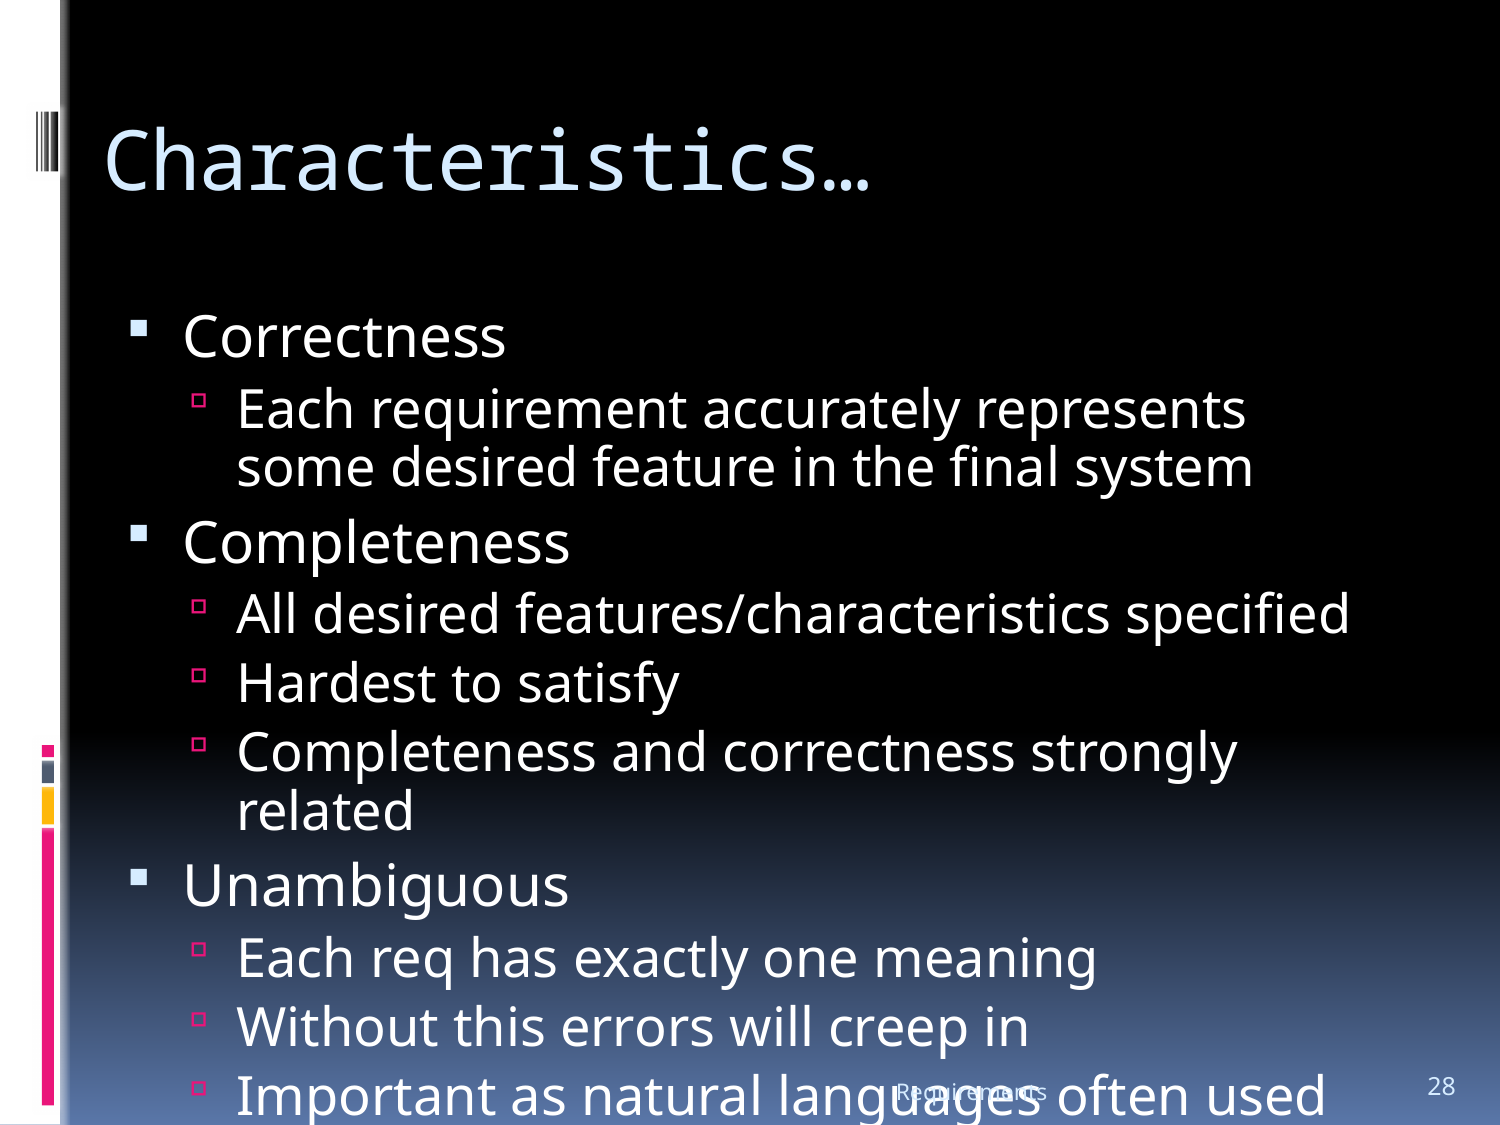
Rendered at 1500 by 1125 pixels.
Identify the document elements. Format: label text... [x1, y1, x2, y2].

slide_number 28 [1412, 1052, 1488, 1113]
list Correctness Each requirement accurately represents some desired feature in the final system Completeness All desired features/characteristics specified Hardest to satisfy Completeness and correctness strongly related Unambiguous Each req has exactly one meaning Without this errors will creep in Important as natural languages often used [99, 299, 1413, 1050]
title Characteristics… [87, 99, 1388, 225]
footer Requirements [150, 1052, 1063, 1113]
